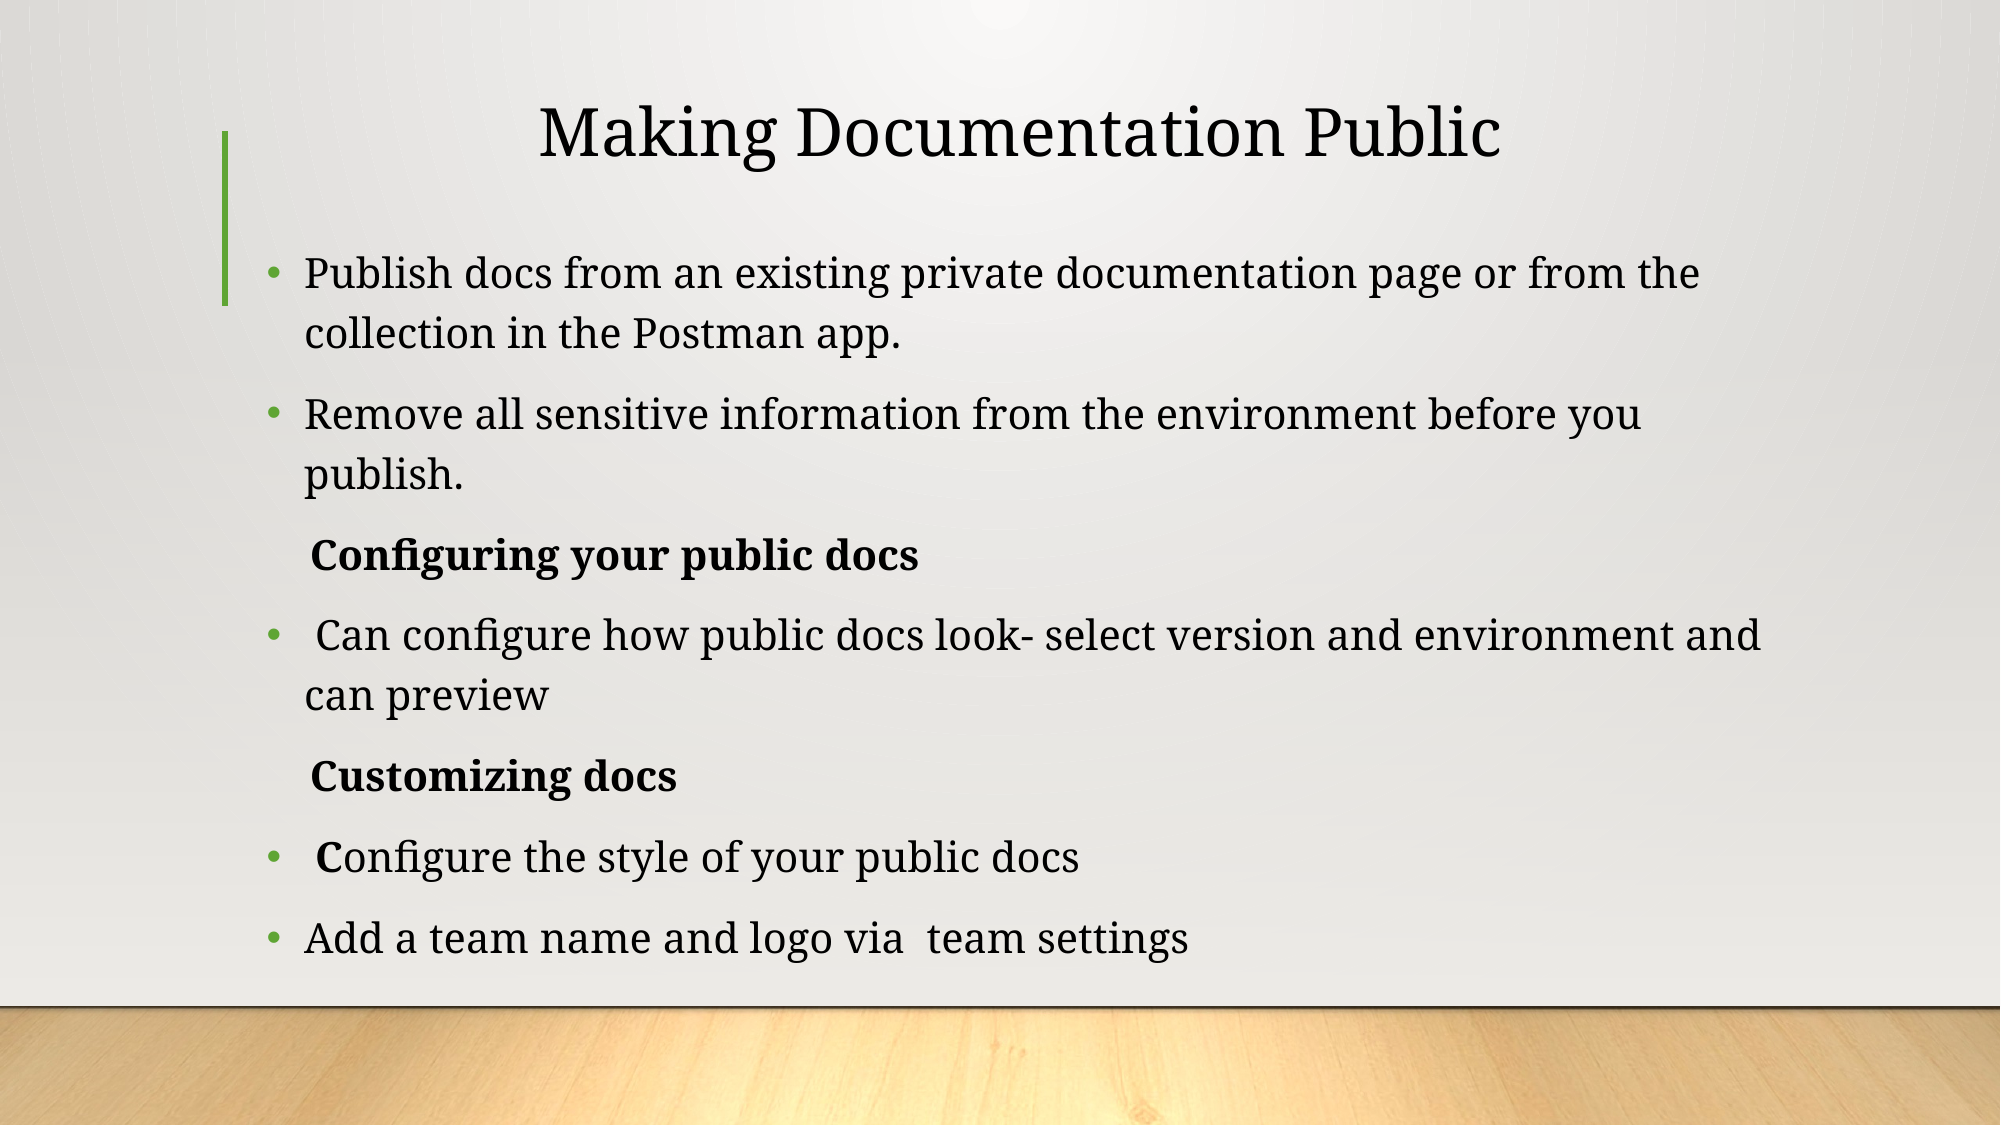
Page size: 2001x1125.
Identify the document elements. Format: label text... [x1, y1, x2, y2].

list Publish docs from an existing private documentation page or from the collection in the Postman app. Remove all sensitive information from the environment before you publish. Configuring your public docs Can configure how public docs look- select version and environment and can preview Customizing docs Configure the style of your public docs Add a team name and logo via team settings [251, 229, 1826, 966]
title Making Documentation Public [251, 56, 1790, 179]
picture [0, 1006, 2000, 1125]
